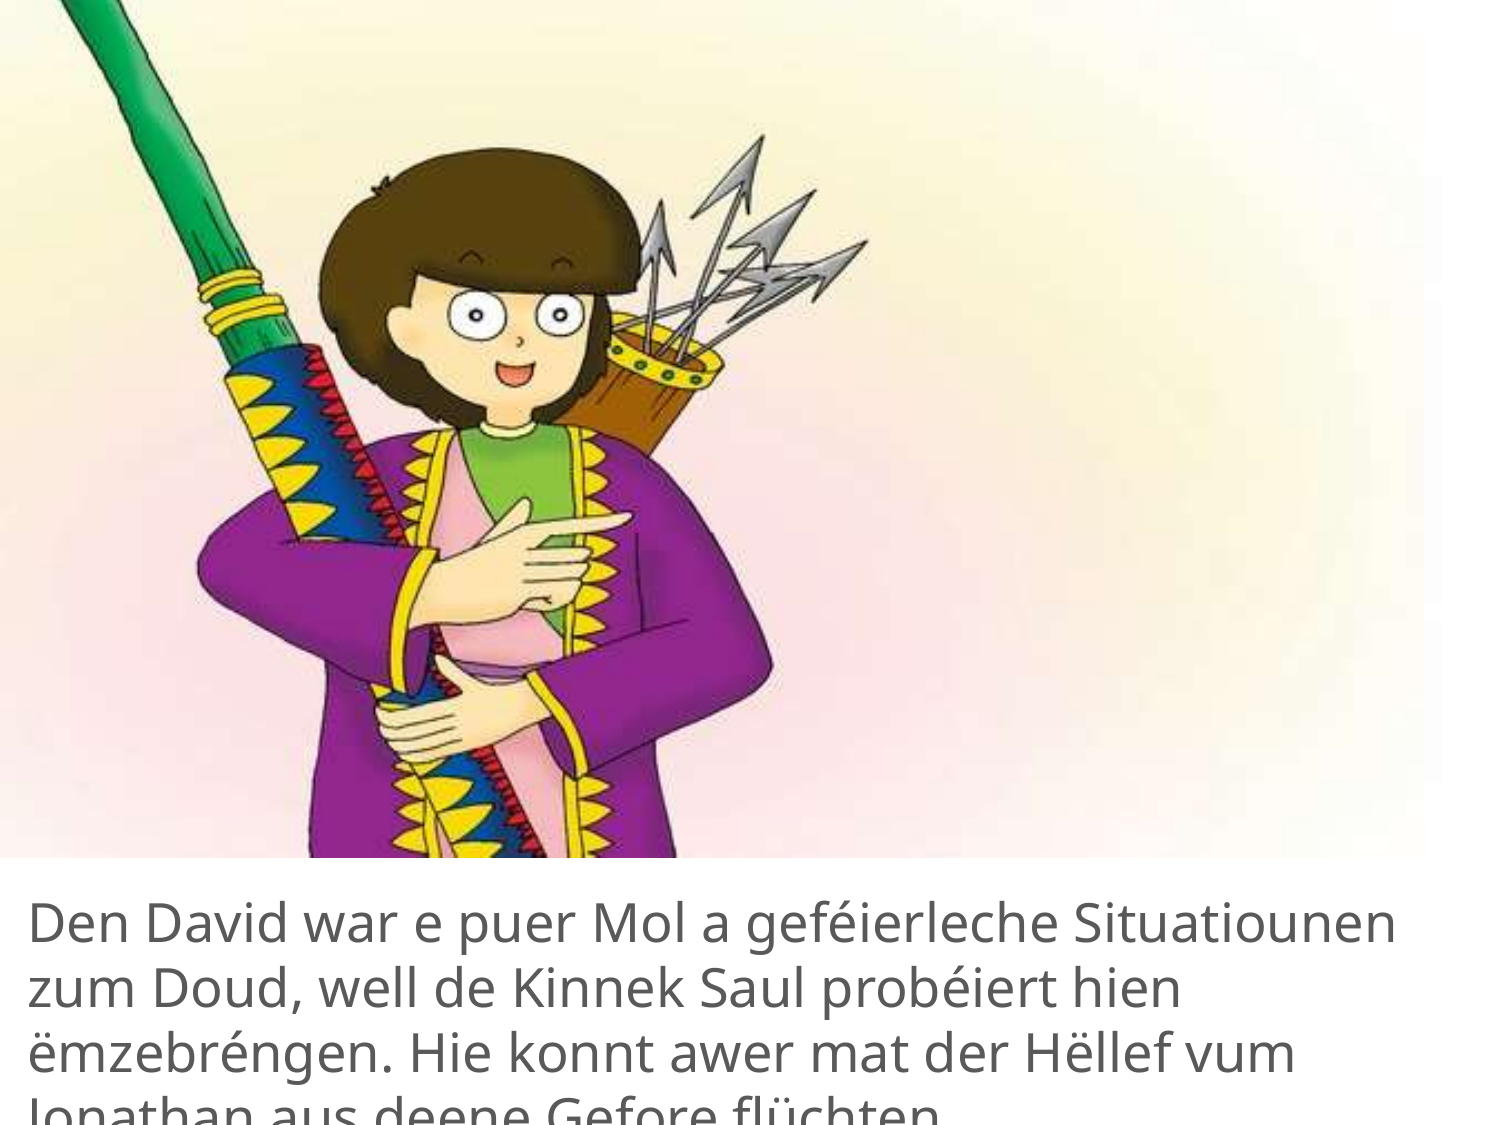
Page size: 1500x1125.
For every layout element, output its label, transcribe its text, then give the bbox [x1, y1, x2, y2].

picture [0, 0, 1448, 858]
text_box Den David war e puer Mol a geféierleche Situatiounen zum Doud, well de Kinnek Saul probéiert hien ëmzebréngen. Hie konnt awer mat der Hëllef vum Jonathan aus deene Gefore flüchten. [12, 881, 1498, 1125]
